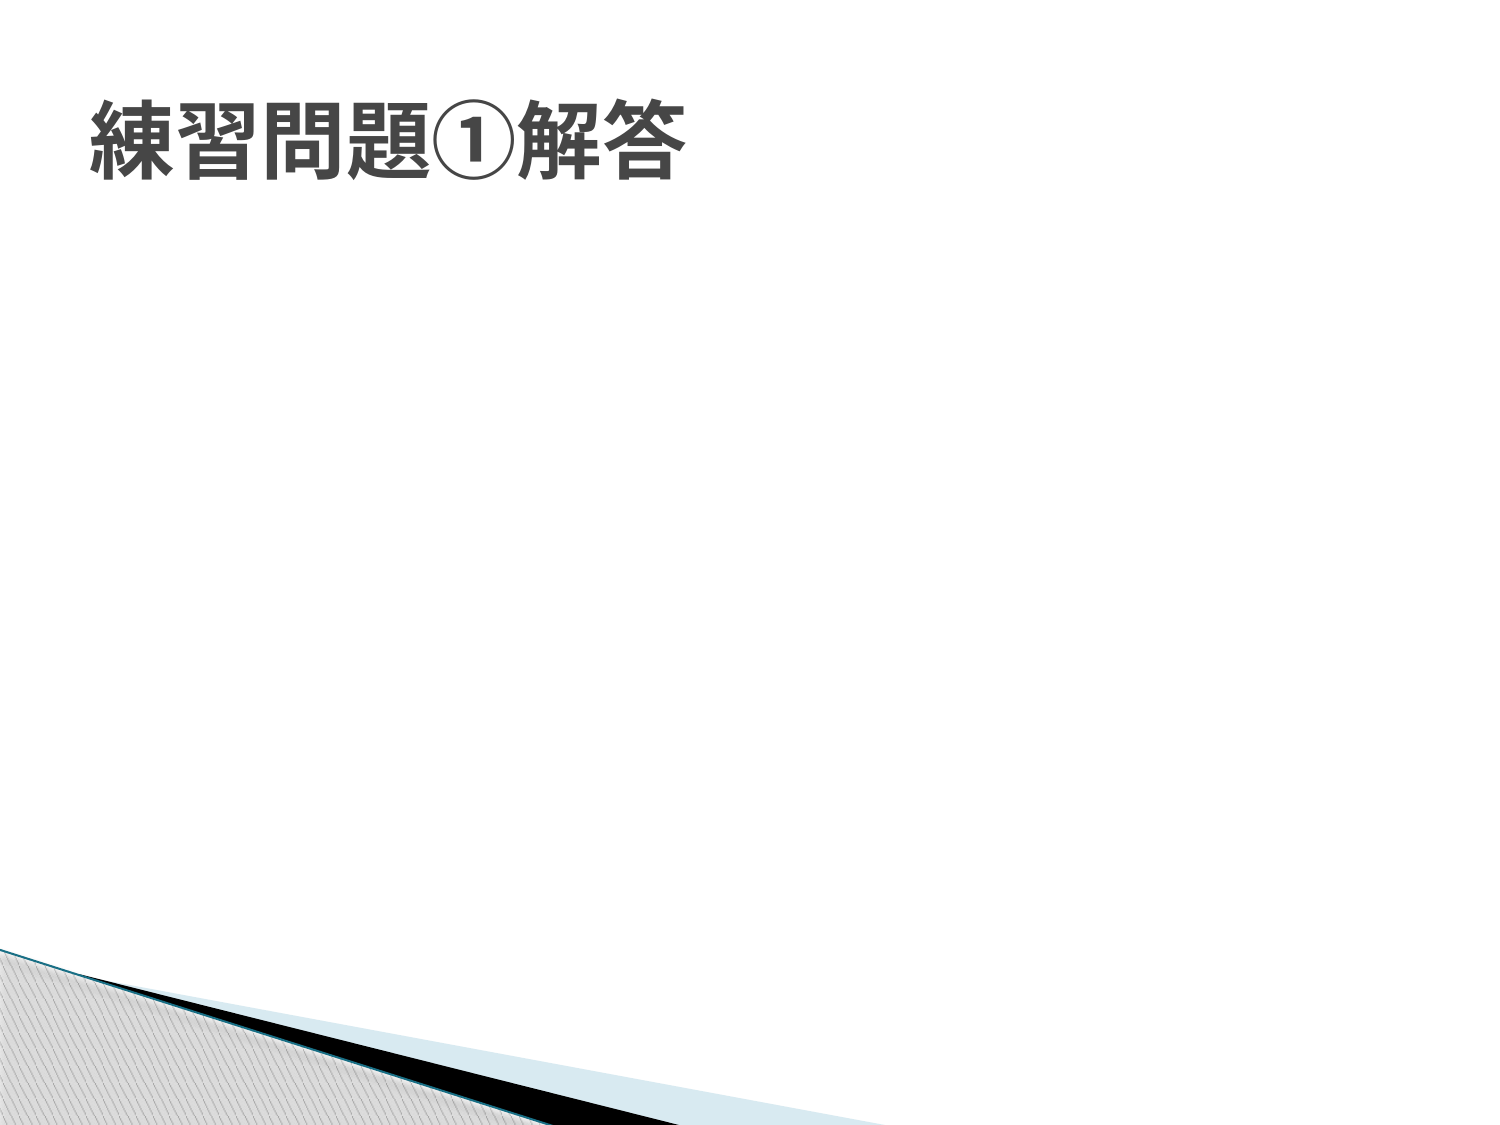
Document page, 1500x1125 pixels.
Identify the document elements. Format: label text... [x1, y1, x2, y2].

title 練習問題①解答 [75, 45, 1425, 233]
